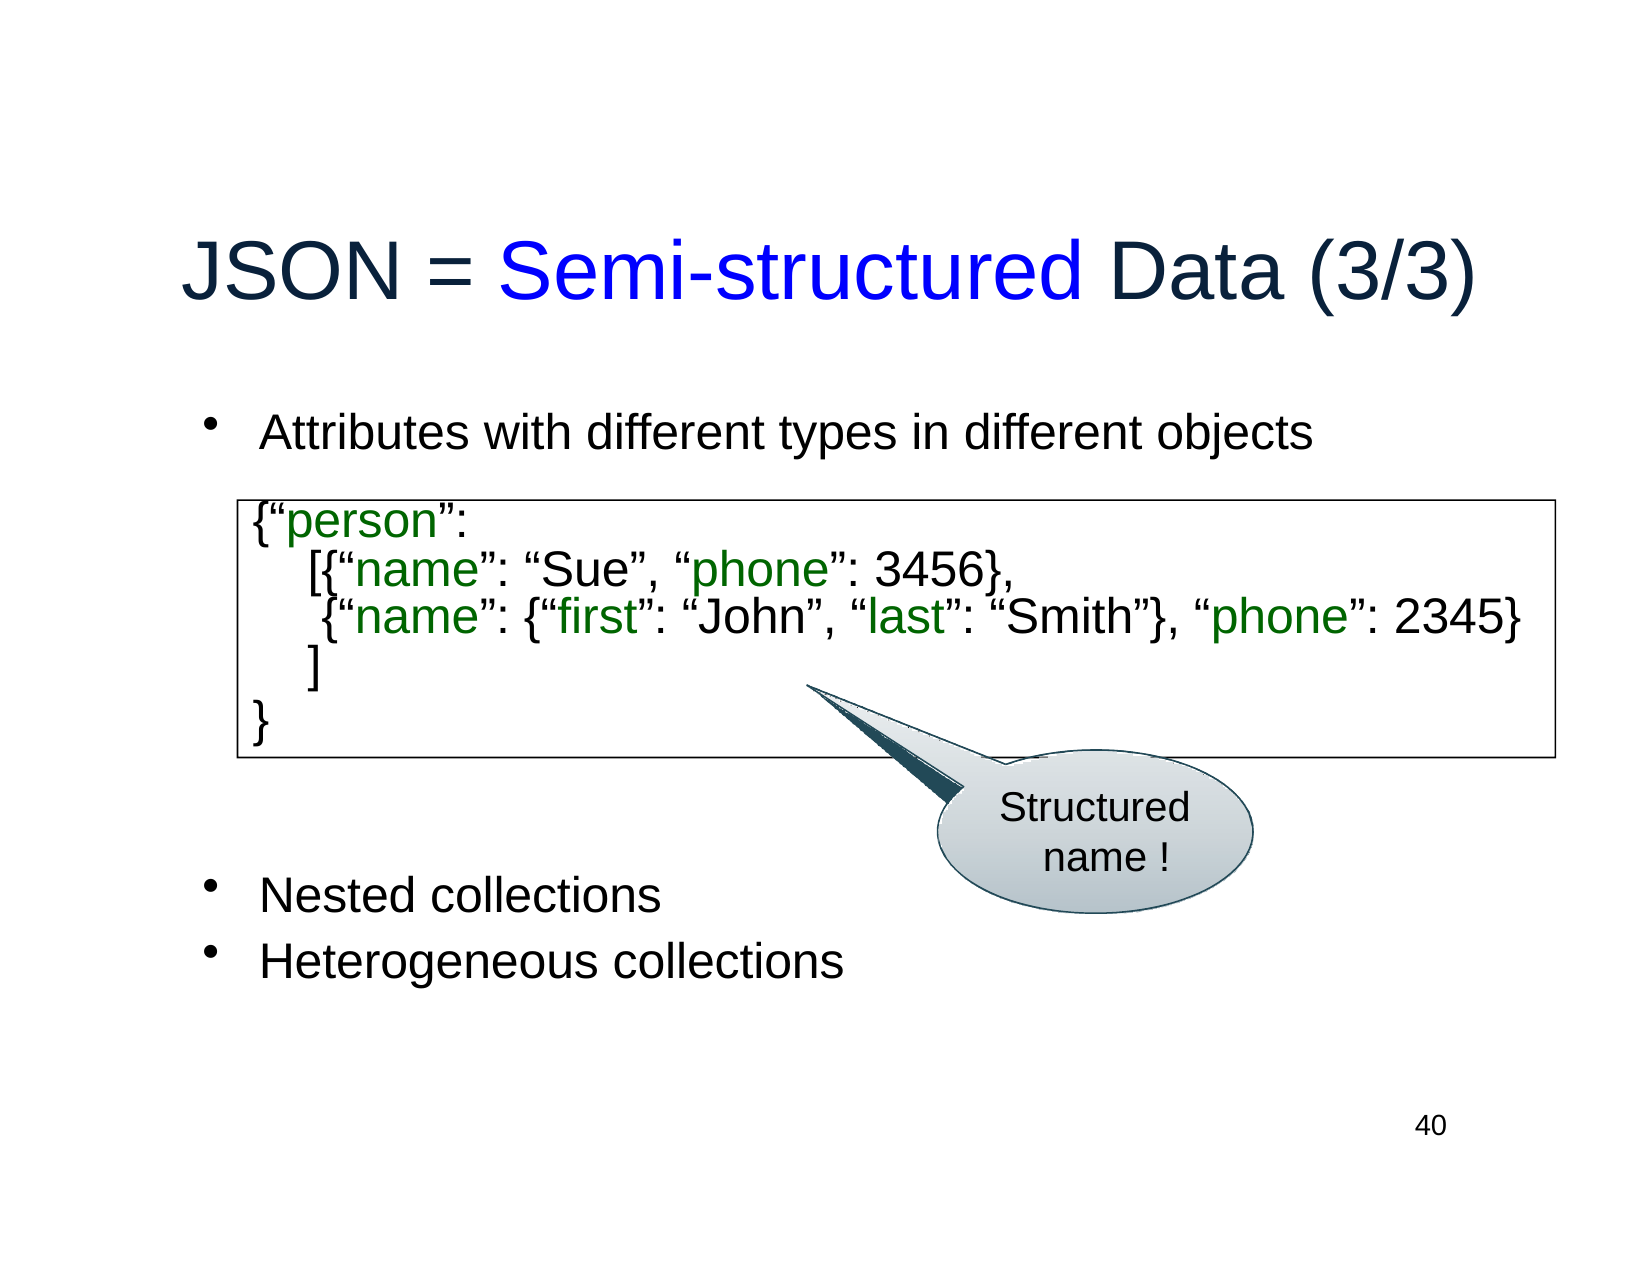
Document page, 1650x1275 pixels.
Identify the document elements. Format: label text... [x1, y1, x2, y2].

text_box [1259, 499, 1557, 759]
text_box [236, 746, 801, 759]
title JSON = Semi-structured Data (3/3) [179, 214, 1483, 430]
text_box Attributes with different types in different objects {“person”: [{“name”: “Sue”, “phone”: 3456}, {“name”: {“first”: “John”, “last”: “Smith”}, “phone”: 2345} ] } [200, 363, 1527, 746]
text_box Nested collections Heterogeneous collections [200, 853, 851, 988]
slide_number 40 [1408, 1107, 1454, 1275]
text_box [806, 684, 1255, 915]
